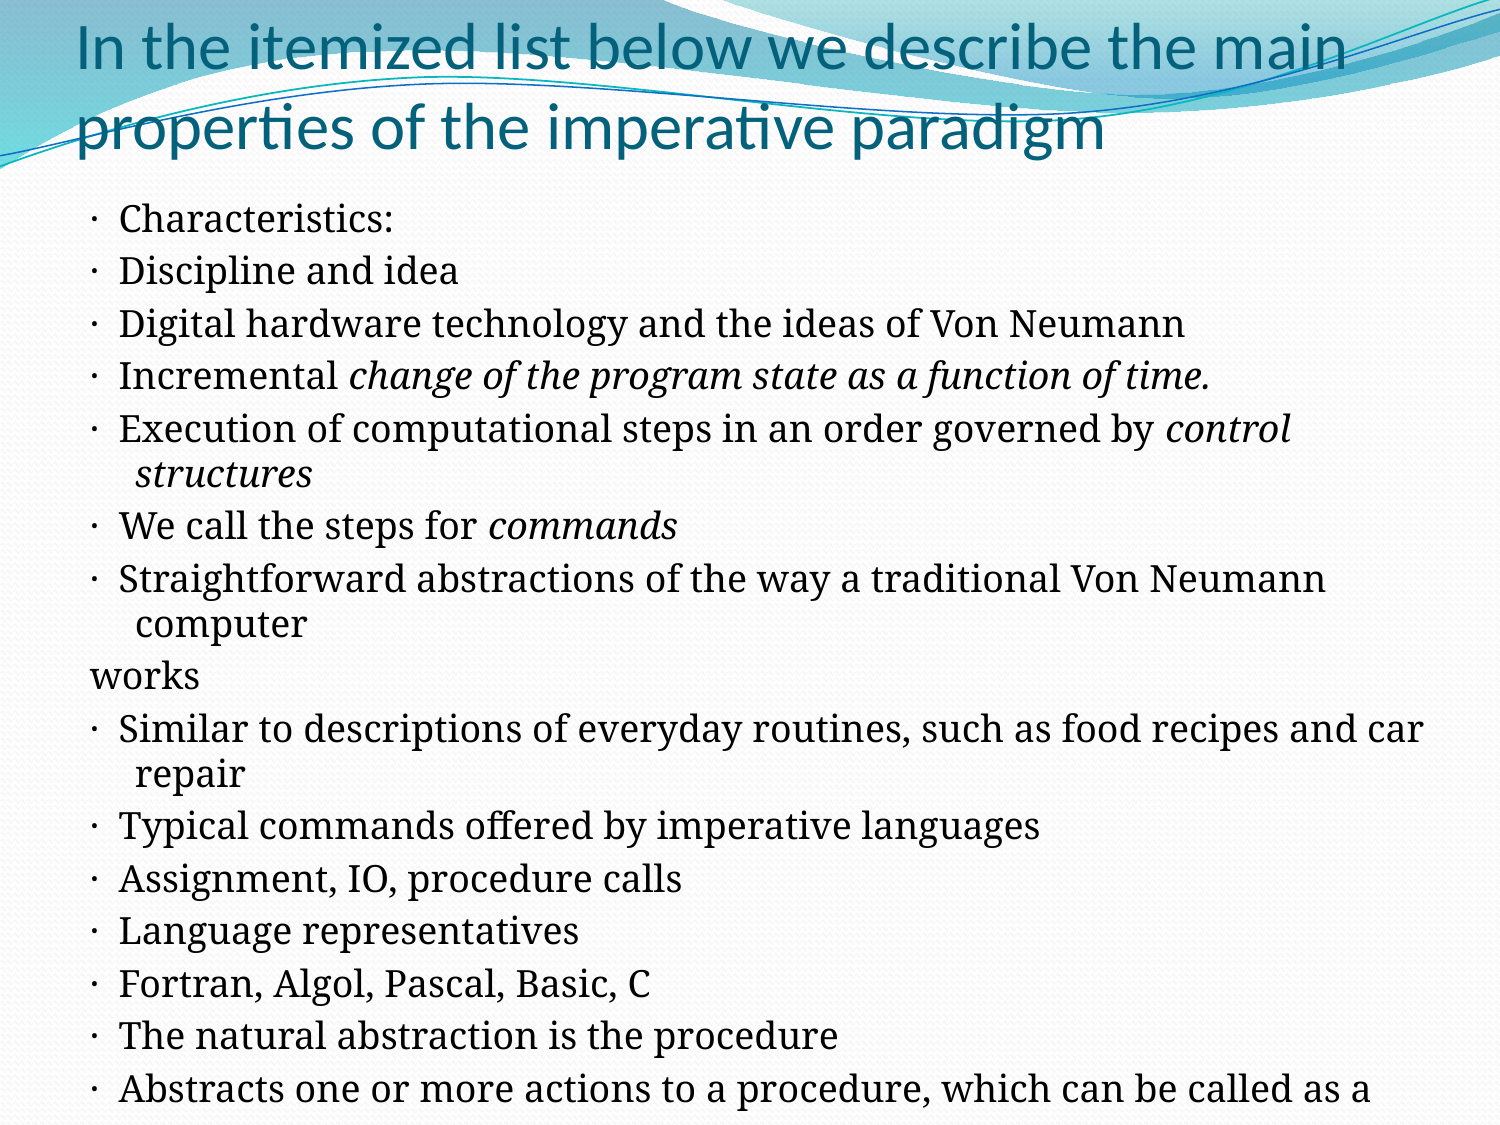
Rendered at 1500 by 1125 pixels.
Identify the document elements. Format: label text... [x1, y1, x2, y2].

list · Characteristics: · Discipline and idea · Digital hardware technology and the ideas of Von Neumann · Incremental change of the program state as a function of time. · Execution of computational steps in an order governed by control structures · We call the steps for commands · Straightforward abstractions of the way a traditional Von Neumann computer works · Similar to descriptions of everyday routines, such as food recipes and car repair · Typical commands offered by imperative languages · Assignment, IO, procedure calls · Language representatives · Fortran, Algol, Pascal, Basic, C · The natural abstraction is the procedure · Abstracts one or more actions to a procedure, which can be called as a single command. · "Procedural programming" [75, 187, 1463, 1100]
title In the itemized list below we describe the main properties of the imperative paradigm [75, 45, 1425, 163]
